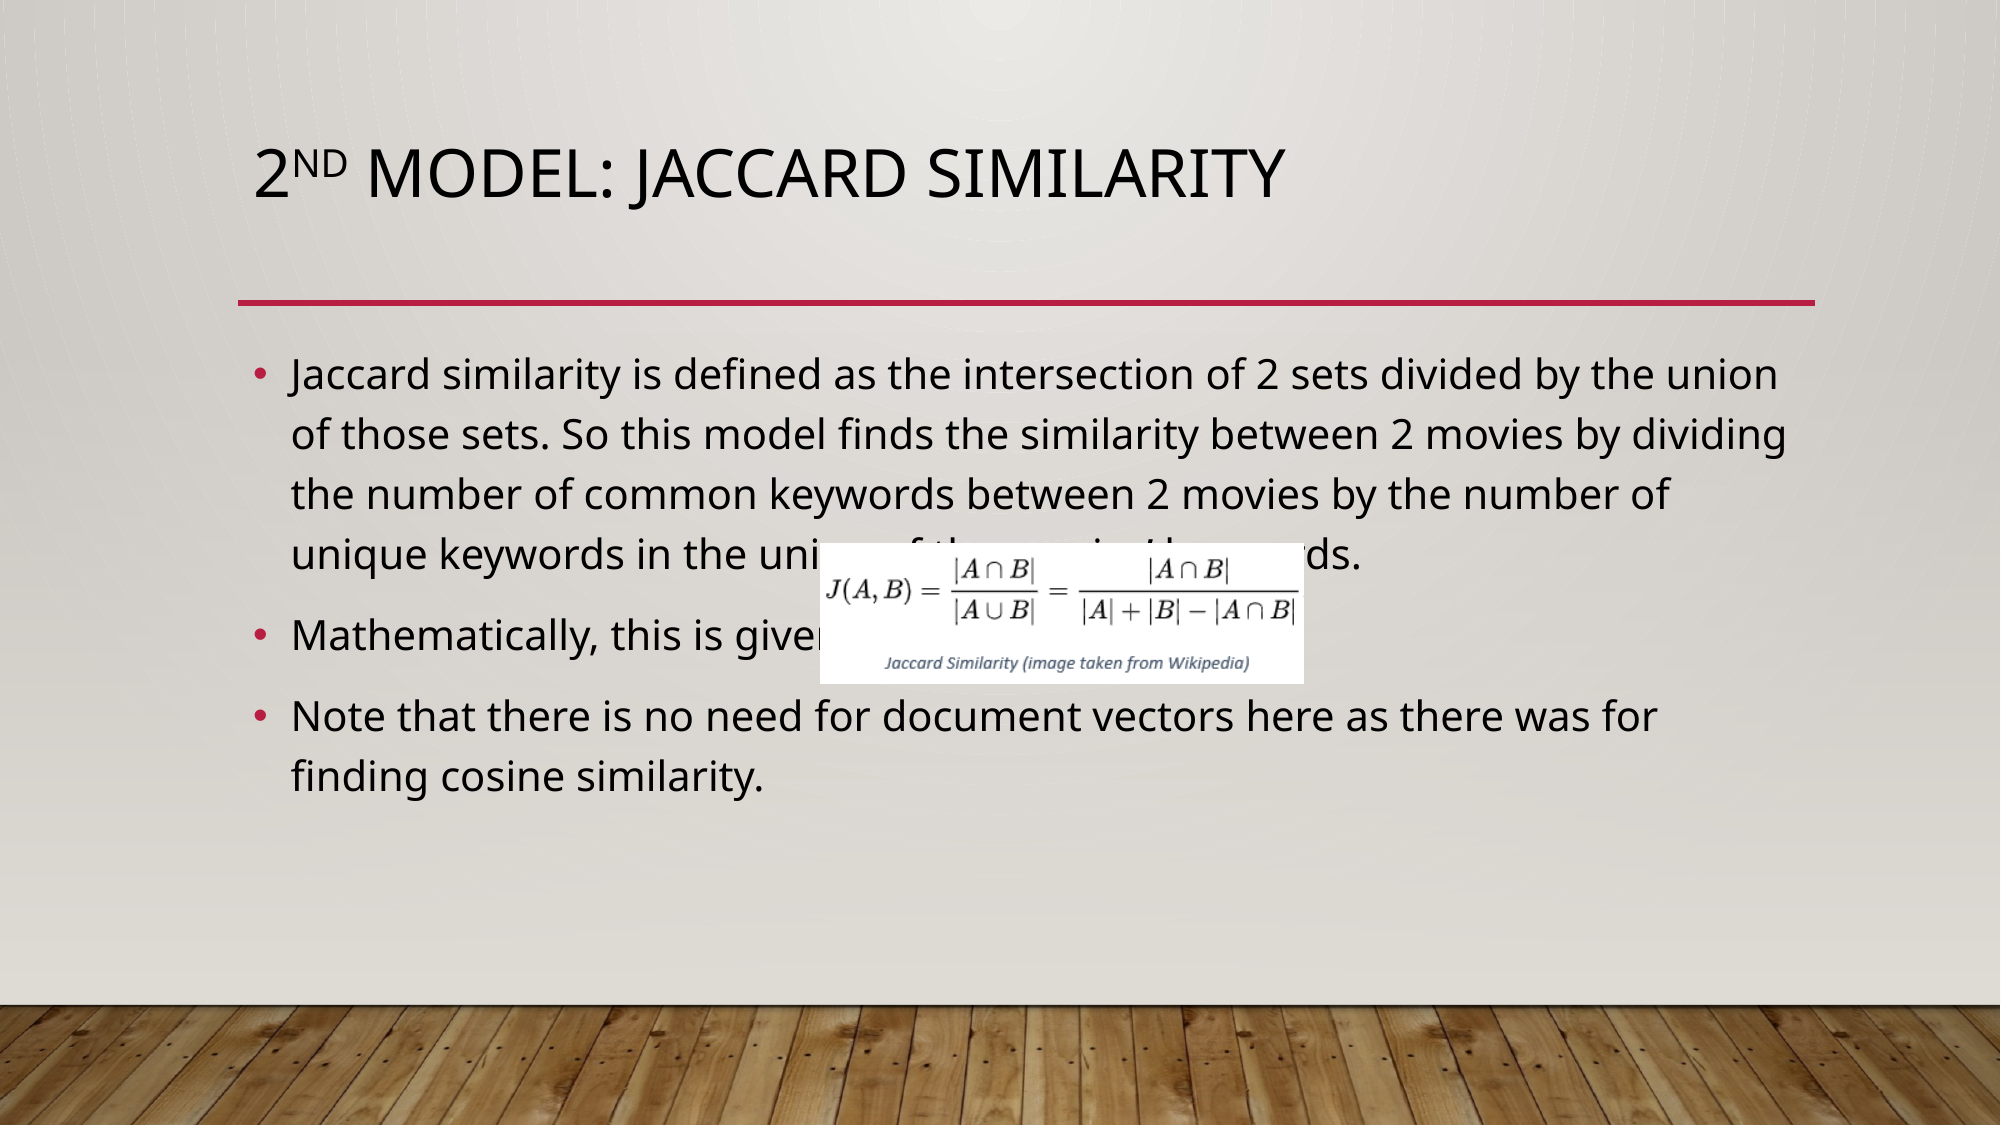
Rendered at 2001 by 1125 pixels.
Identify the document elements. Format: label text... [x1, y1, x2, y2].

picture [819, 543, 1305, 684]
list Jaccard similarity is defined as the intersection of 2 sets divided by the union of those sets. So this model finds the similarity between 2 movies by dividing the number of common keywords between 2 movies by the number of unique keywords in the union of the movies’ keywords. Mathematically, this is given as: Note that there is no need for document vectors here as there was for finding cosine similarity. [238, 330, 1814, 897]
title 2nd Model: Jaccard Similarity [238, 131, 1814, 305]
picture [0, 1005, 2000, 1125]
